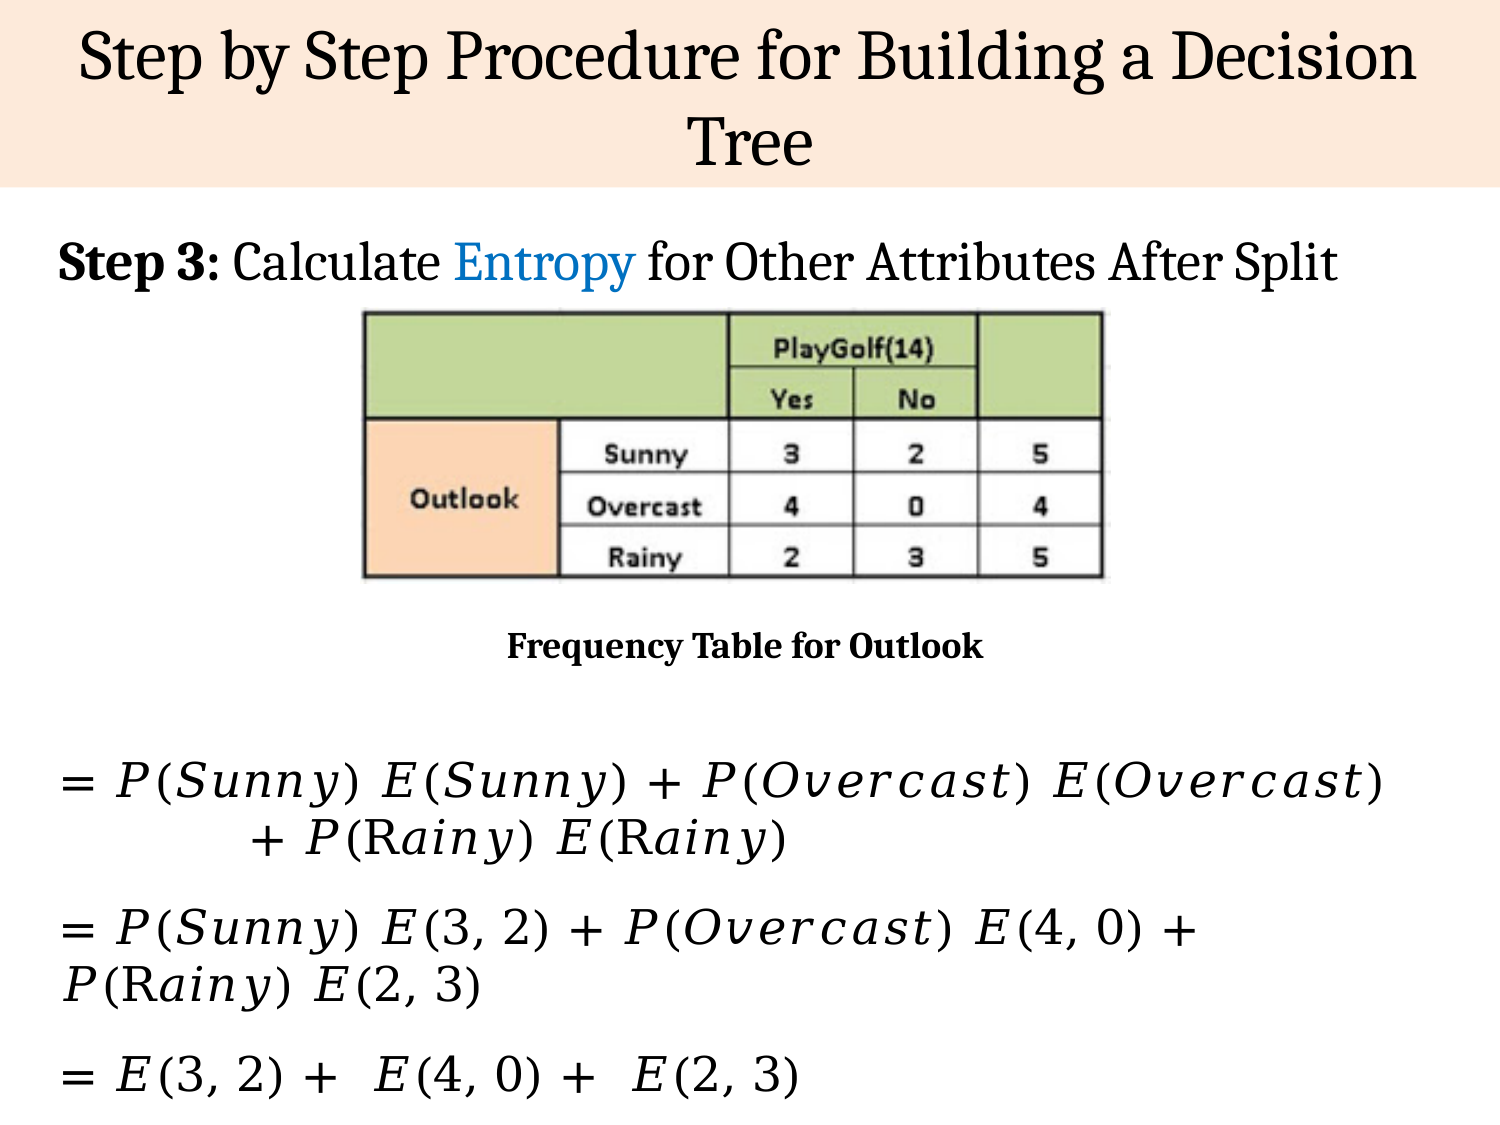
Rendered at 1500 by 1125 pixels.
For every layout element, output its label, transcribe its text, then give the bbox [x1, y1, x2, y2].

picture [359, 307, 1111, 585]
title Step by Step Procedure for Building a Decision Tree [0, 0, 1500, 188]
text_box Frequency Table for Outlook [492, 613, 1021, 674]
